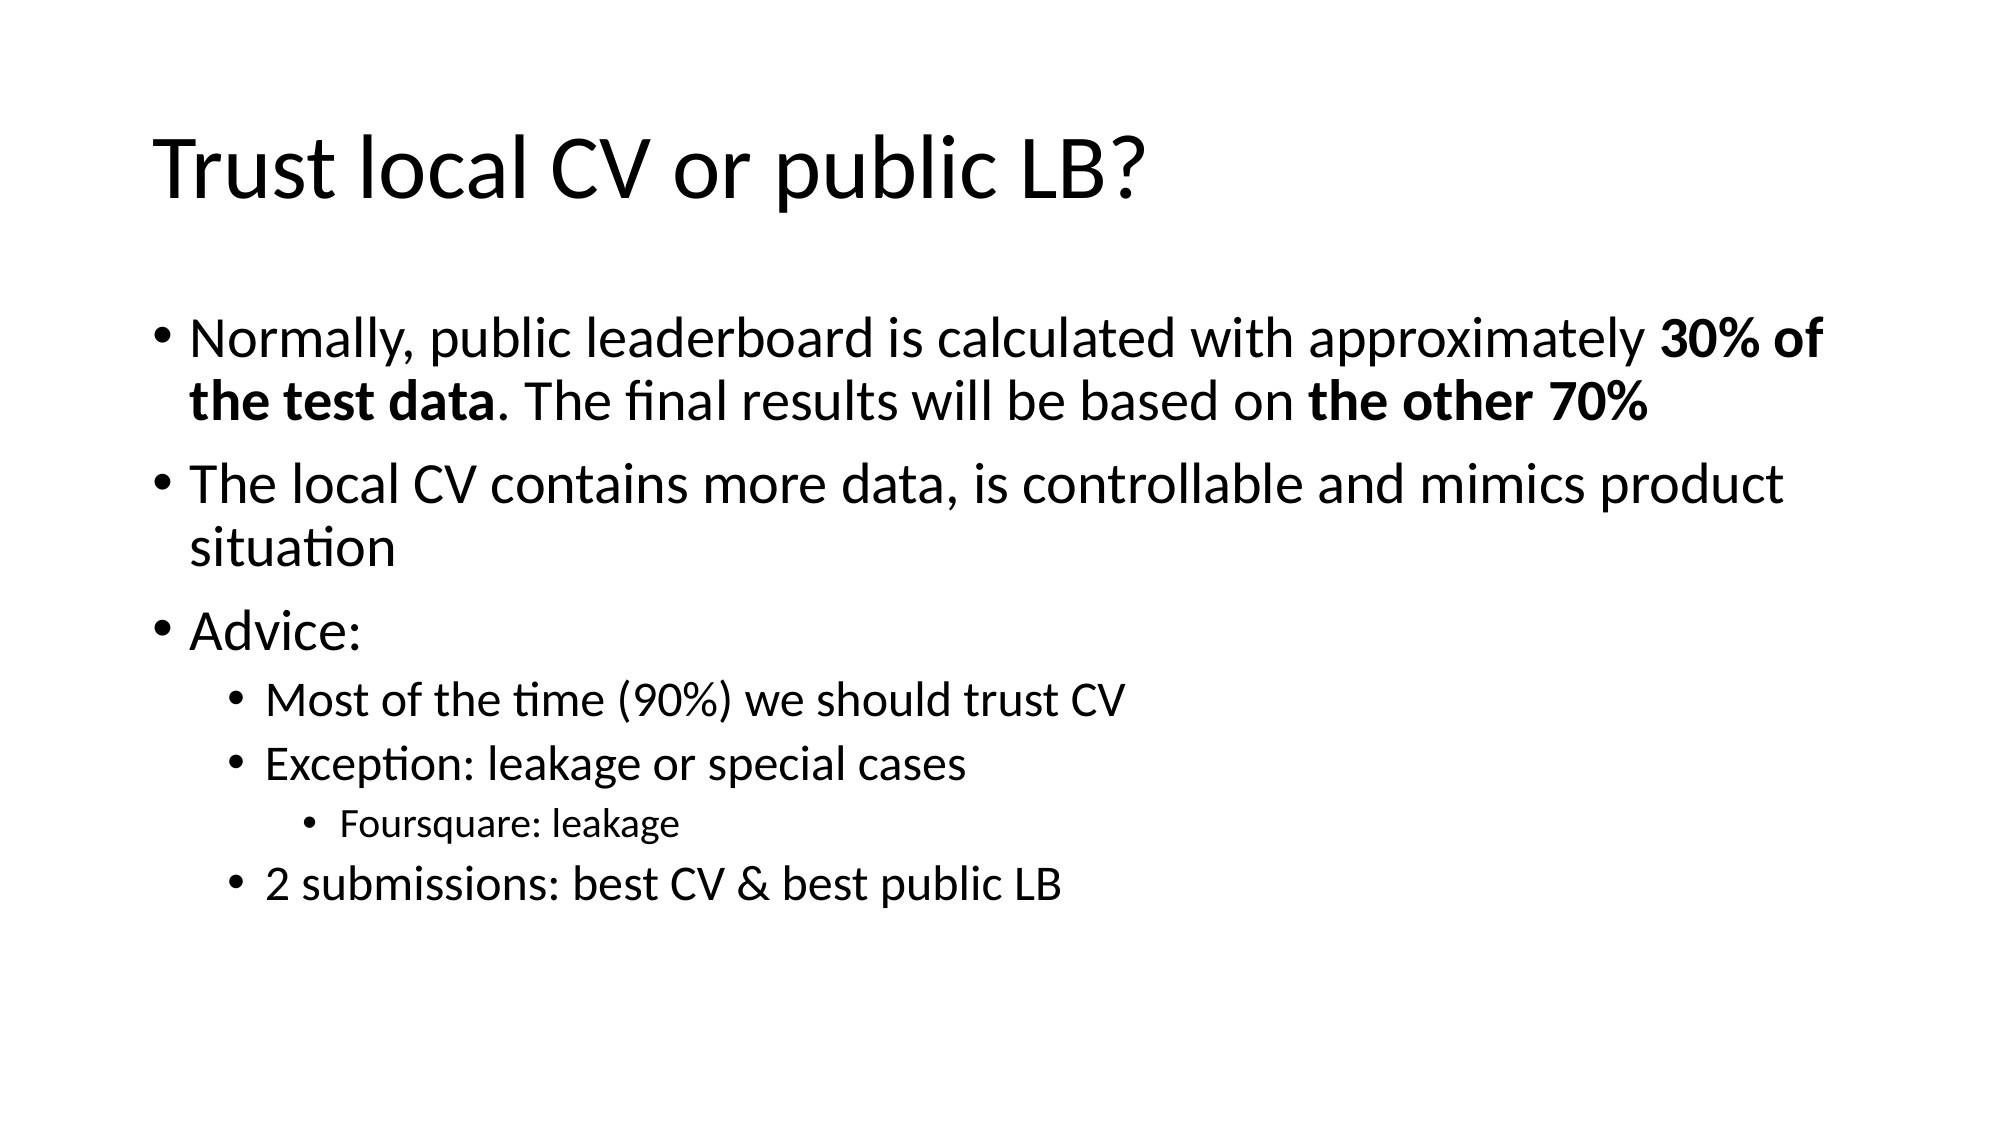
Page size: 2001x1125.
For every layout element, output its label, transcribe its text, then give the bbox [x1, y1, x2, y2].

title Trust local CV or public LB? [137, 59, 1863, 278]
list Normally, public leaderboard is calculated with approximately 30% of the test data. The final results will be based on the other 70% The local CV contains more data, is controllable and mimics product situation Advice: Most of the time (90%) we should trust CV Exception: leakage or special cases Foursquare: leakage 2 submissions: best CV & best public LB [137, 299, 1863, 1014]
